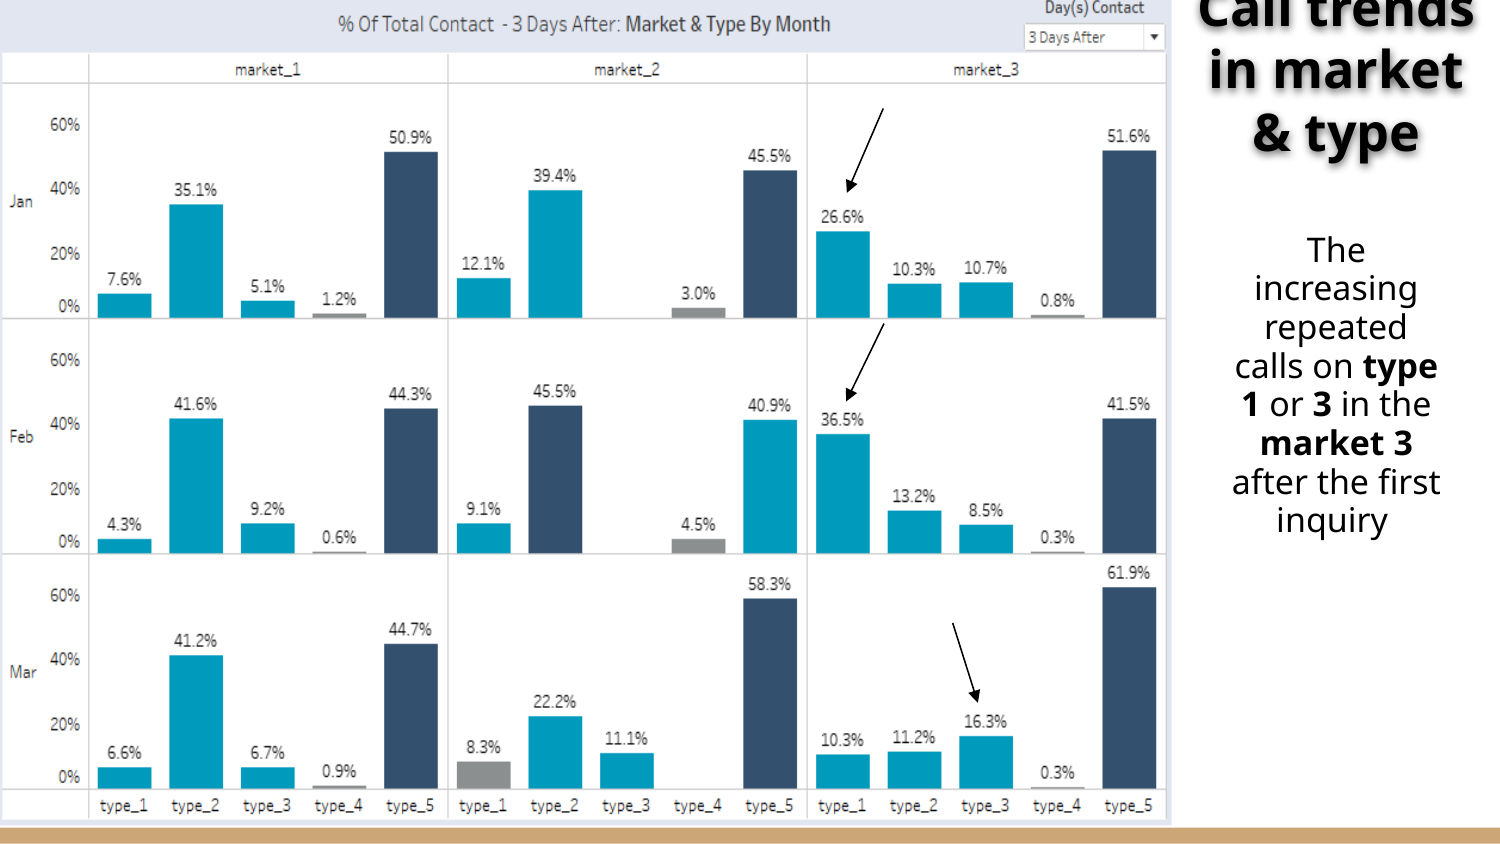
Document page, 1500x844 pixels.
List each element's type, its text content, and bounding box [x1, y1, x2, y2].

title Call trends in market & type [1178, 30, 1500, 177]
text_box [846, 108, 884, 194]
picture [0, 0, 1173, 827]
list The increasing repeated calls on type 1 or 3 in the market 3 after the first inquiry [1213, 216, 1460, 809]
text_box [845, 323, 885, 402]
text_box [952, 622, 979, 704]
